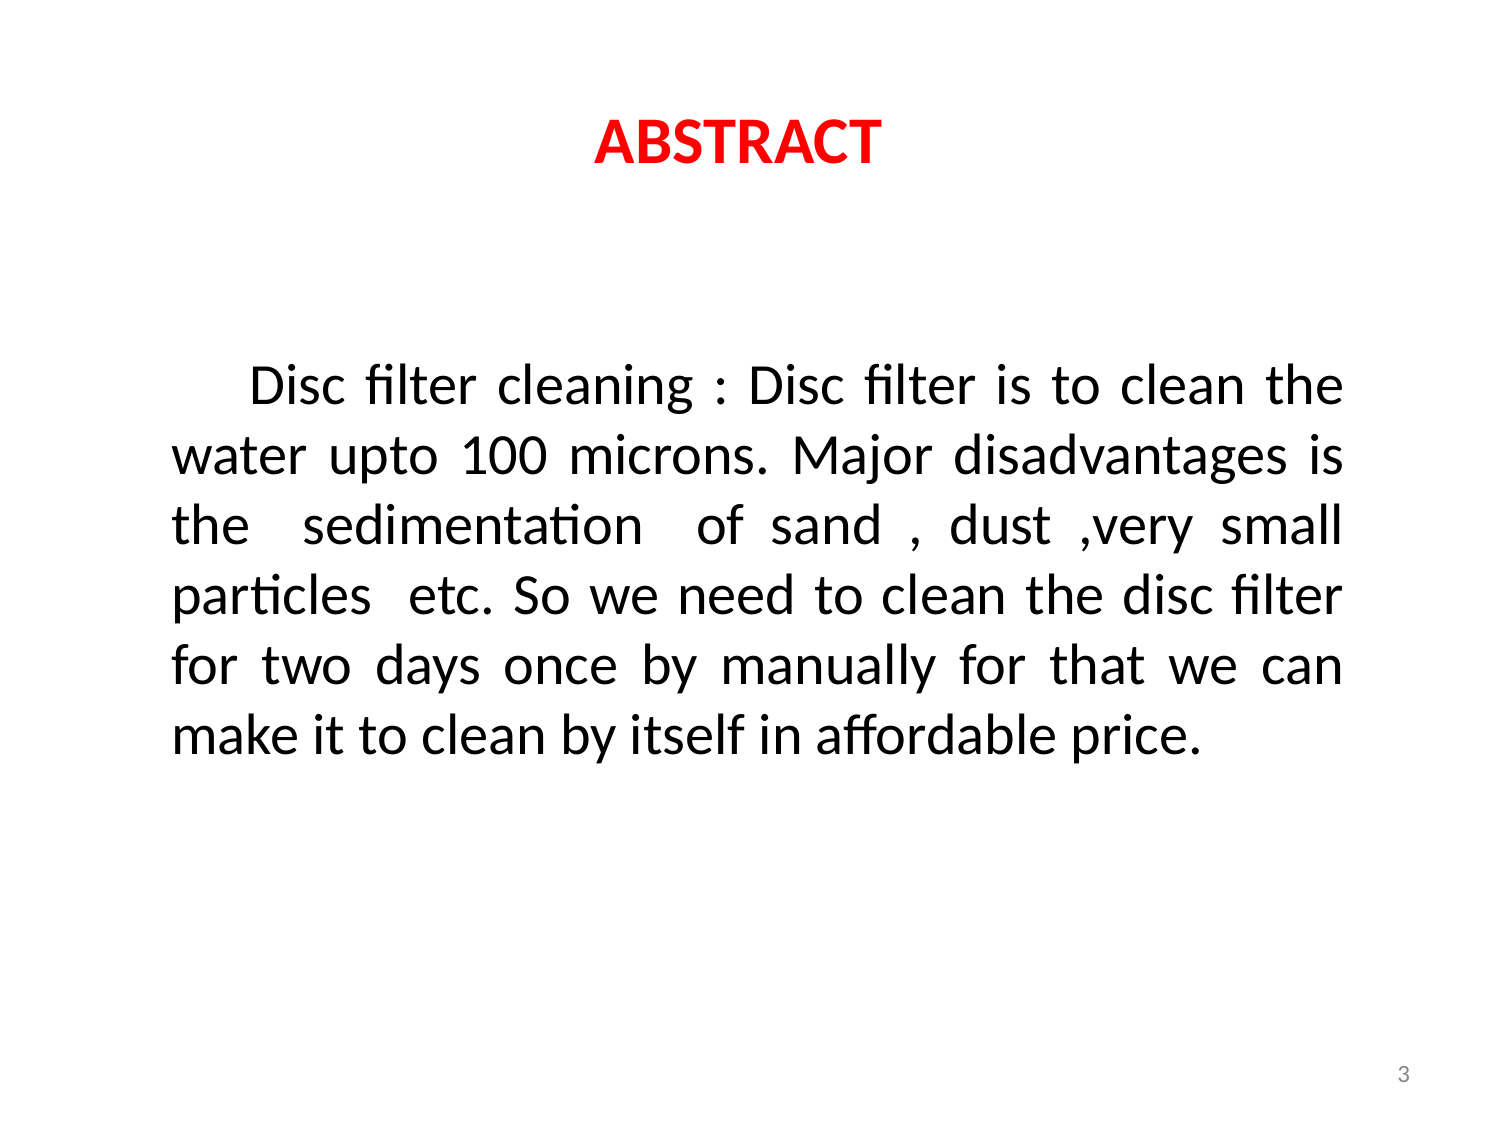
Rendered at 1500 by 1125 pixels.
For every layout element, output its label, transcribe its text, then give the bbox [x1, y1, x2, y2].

text_box ABSTRACT [579, 89, 962, 185]
text_box Disc filter cleaning : Disc filter is to clean the water upto 100 microns. Major disadvantages is the sedimentation of sand , dust ,very small particles etc. So we need to clean the disc filter for two days once by manually for that we can make it to clean by itself in affordable price. [139, 331, 1360, 781]
slide_number 3 [1074, 1042, 1425, 1103]
